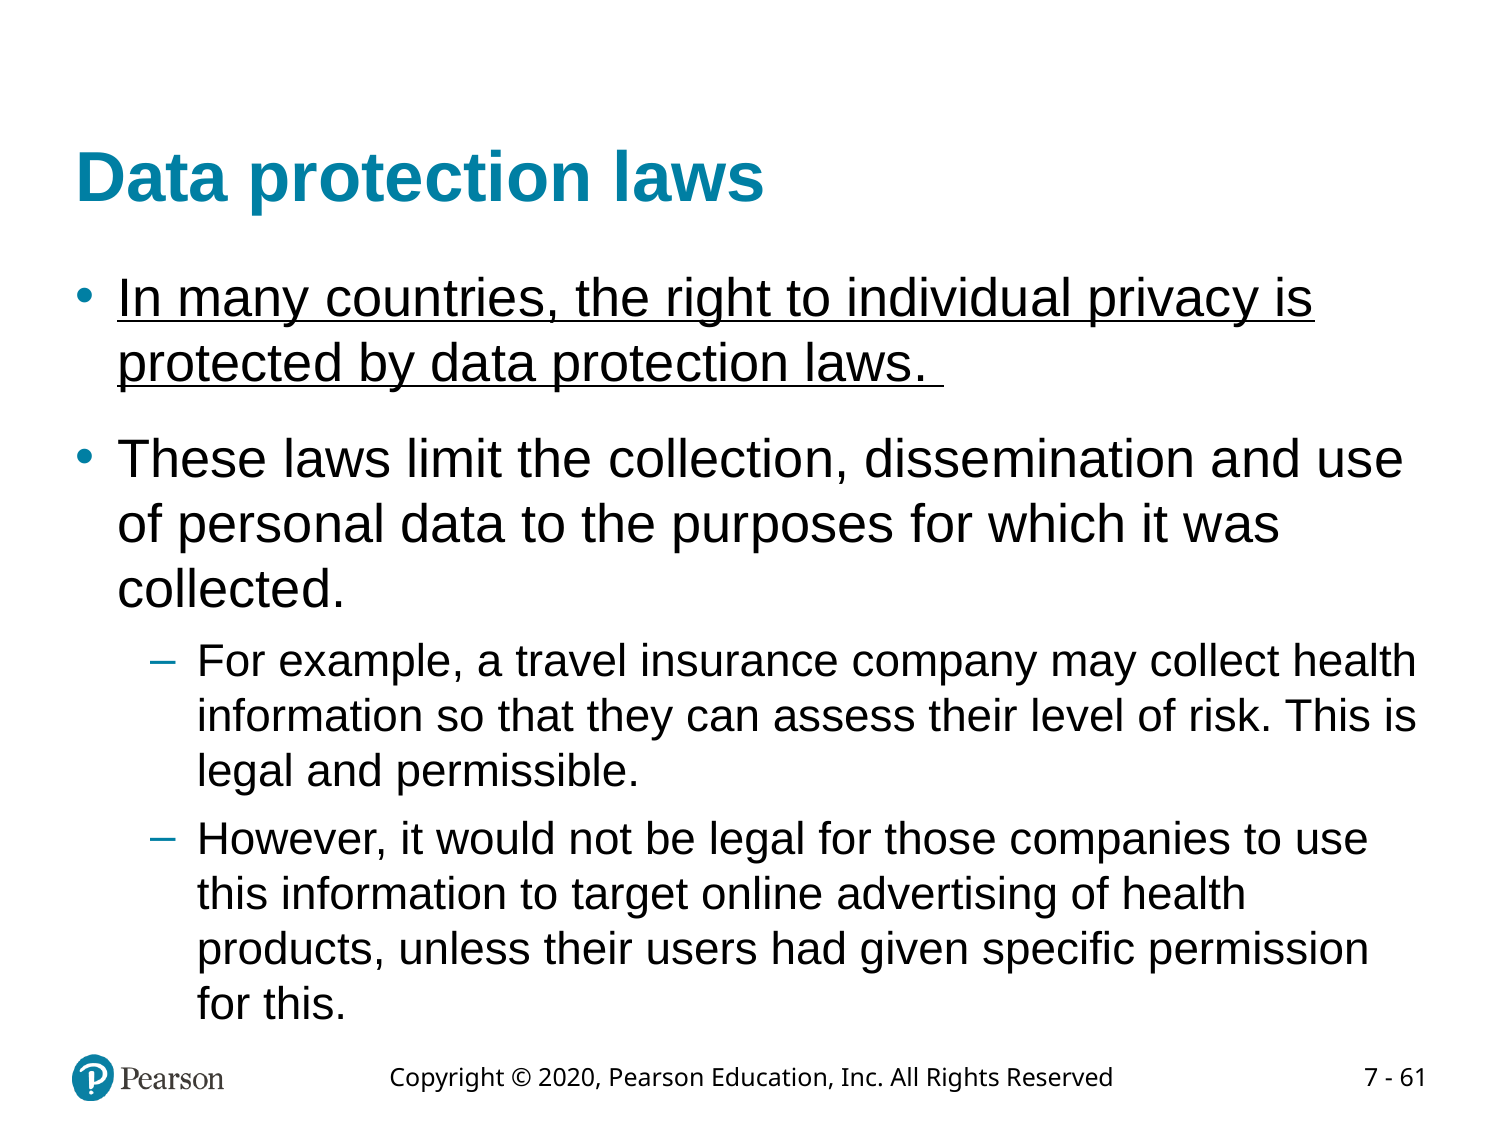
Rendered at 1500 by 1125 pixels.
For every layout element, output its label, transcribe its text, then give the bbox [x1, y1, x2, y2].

picture [81, 1064, 107, 1089]
title Data protection laws [75, 35, 1425, 216]
picture [72, 1087, 83, 1101]
picture [99, 1054, 224, 1101]
picture [72, 1054, 89, 1072]
list In many countries, the right to individual privacy is protected by data protection laws. These laws limit the collection, dissemination and use of personal data to the purposes for which it was collected. For example, a travel insurance company may collect health information so that they can assess their level of risk. This is legal and permissible. However, it would not be legal for those companies to use this information to target online advertising of health products, unless their users had given specific permission for this. [75, 262, 1425, 1038]
